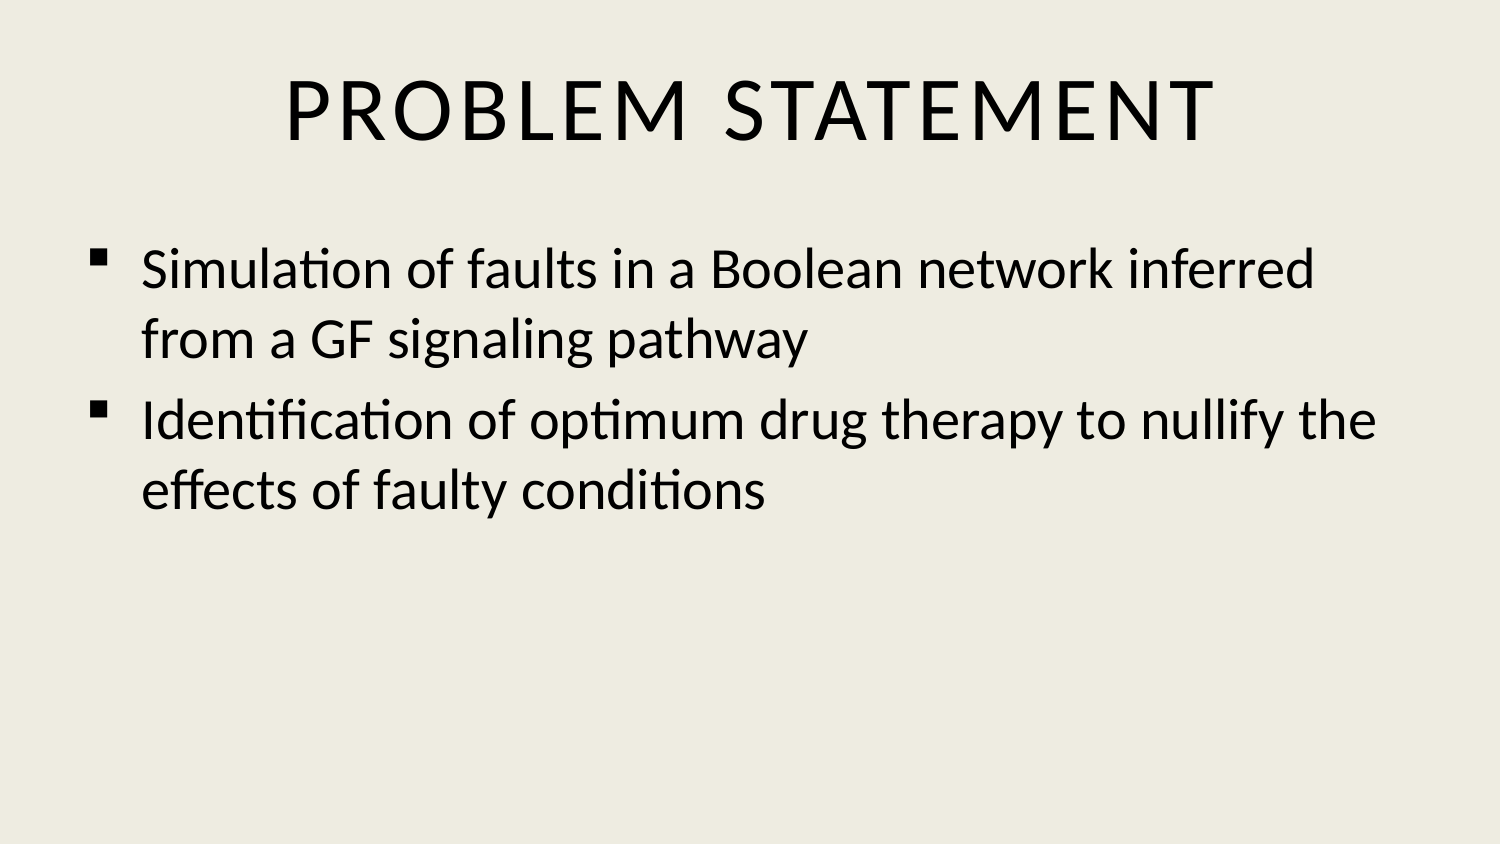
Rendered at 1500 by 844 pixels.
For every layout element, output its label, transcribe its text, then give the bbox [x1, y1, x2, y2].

list Simulation of faults in a Boolean network inferred from a GF signaling pathway Identification of optimum drug therapy to nullify the effects of faulty conditions [70, 222, 1421, 780]
title PROBLEM STATEMENT [75, 33, 1425, 175]
